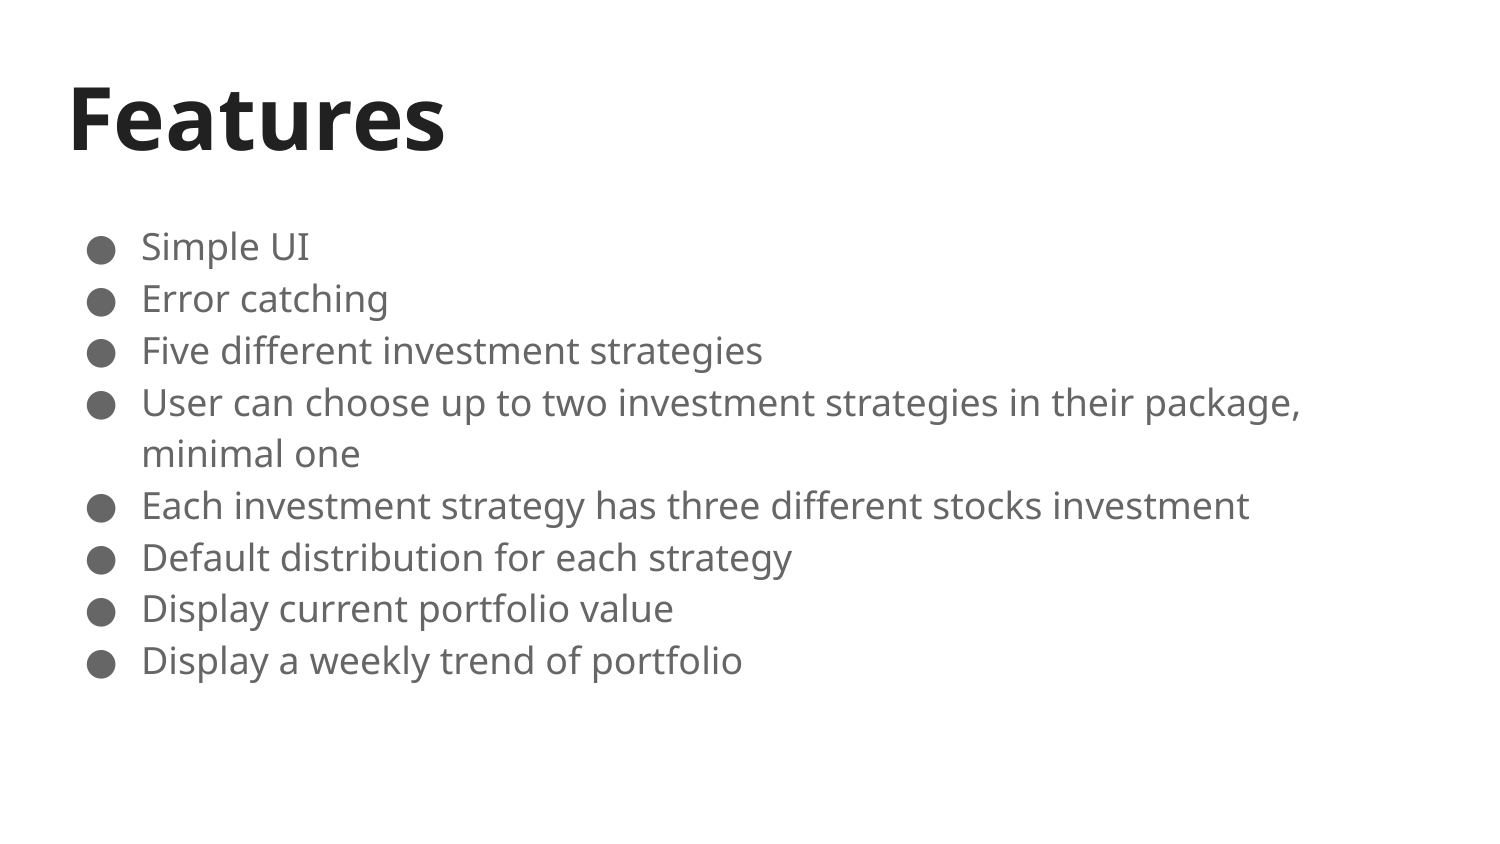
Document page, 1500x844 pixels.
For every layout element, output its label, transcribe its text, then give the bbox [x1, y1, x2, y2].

list Simple UI Error catching Five different investment strategies User can choose up to two investment strategies in their package, minimal one Each investment strategy has three different stocks investment Default distribution for each strategy Display current portfolio value Display a weekly trend of portfolio [51, 201, 1449, 750]
title Features [51, 48, 1449, 180]
